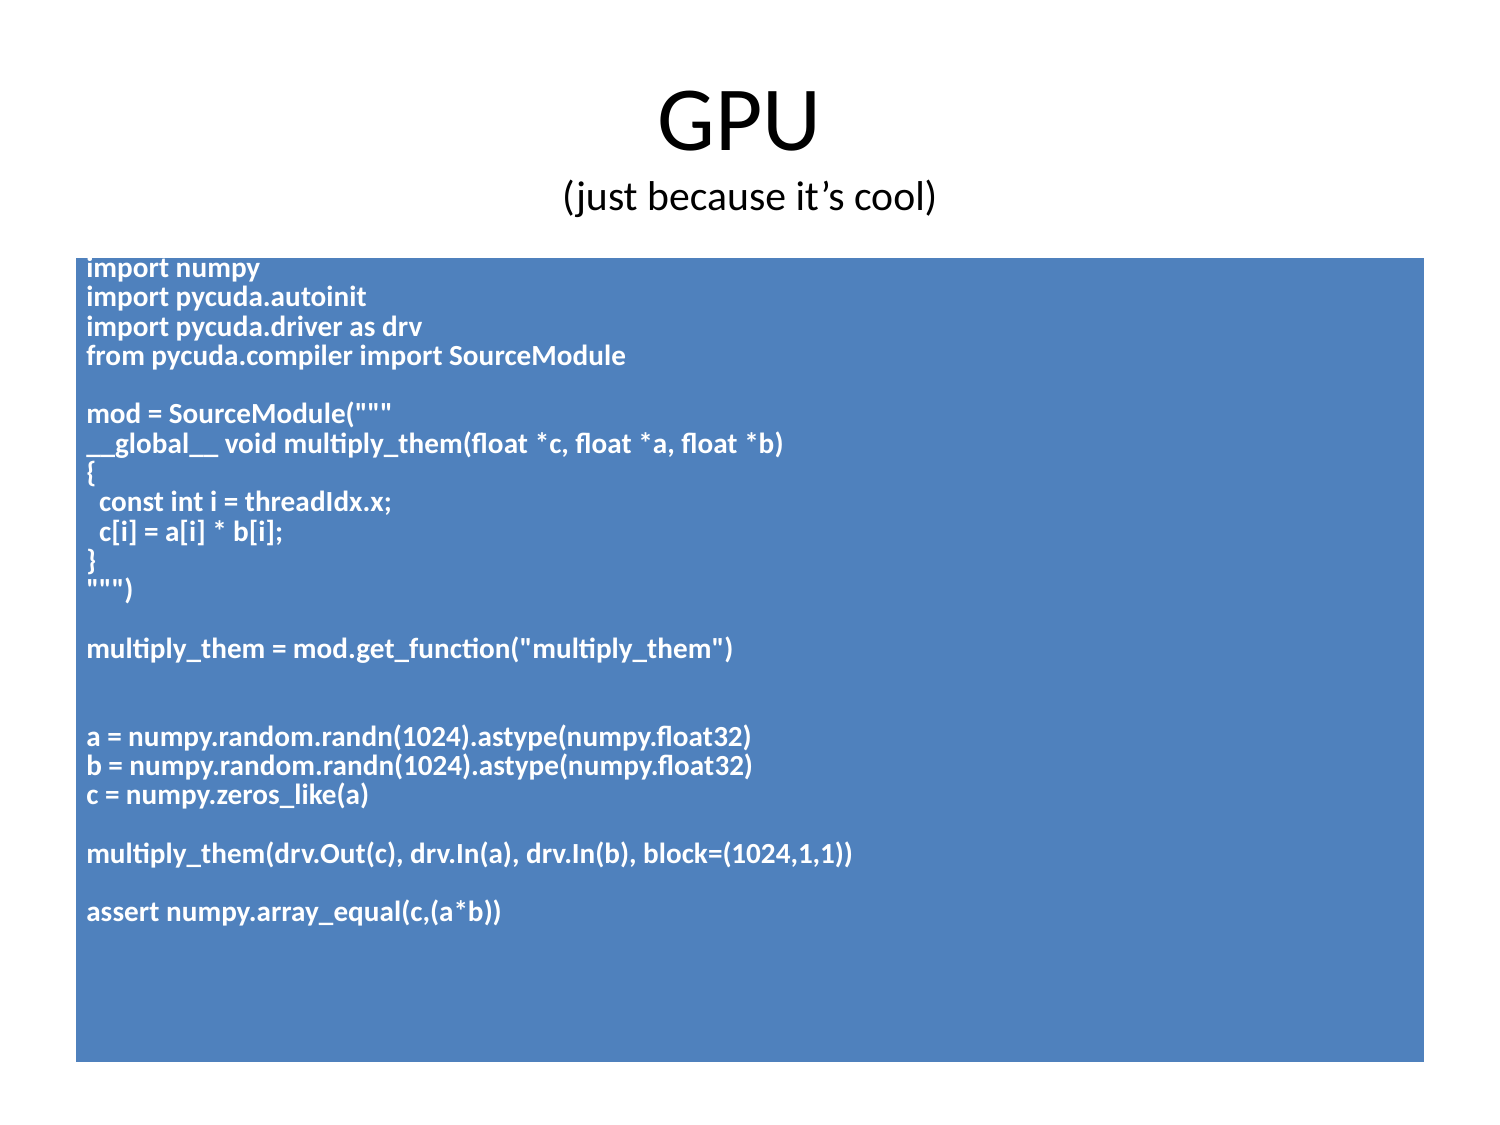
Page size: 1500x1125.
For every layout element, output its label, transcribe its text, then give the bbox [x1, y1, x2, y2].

table_header import numpy import pycuda.autoinit import pycuda.driver as drv from pycuda.compiler import SourceModule mod = SourceModule(""" __global__ void multiply_them(float *c, float *a, float *b) { const int i = threadIdx.x; c[i] = a[i] * b[i]; } """) multiply_them = mod.get_function("multiply_them") a = numpy.random.randn(1024).astype(numpy.float32) b = numpy.random.randn(1024).astype(numpy.float32) c = numpy.zeros_like(a) multiply_them(drv.Out(c), drv.In(a), drv.In(b), block=(1024,1,1)) assert numpy.array_equal(c,(a*b)) [76, 258, 1424, 1062]
title GPU (just because it’s cool) [75, 45, 1425, 233]
